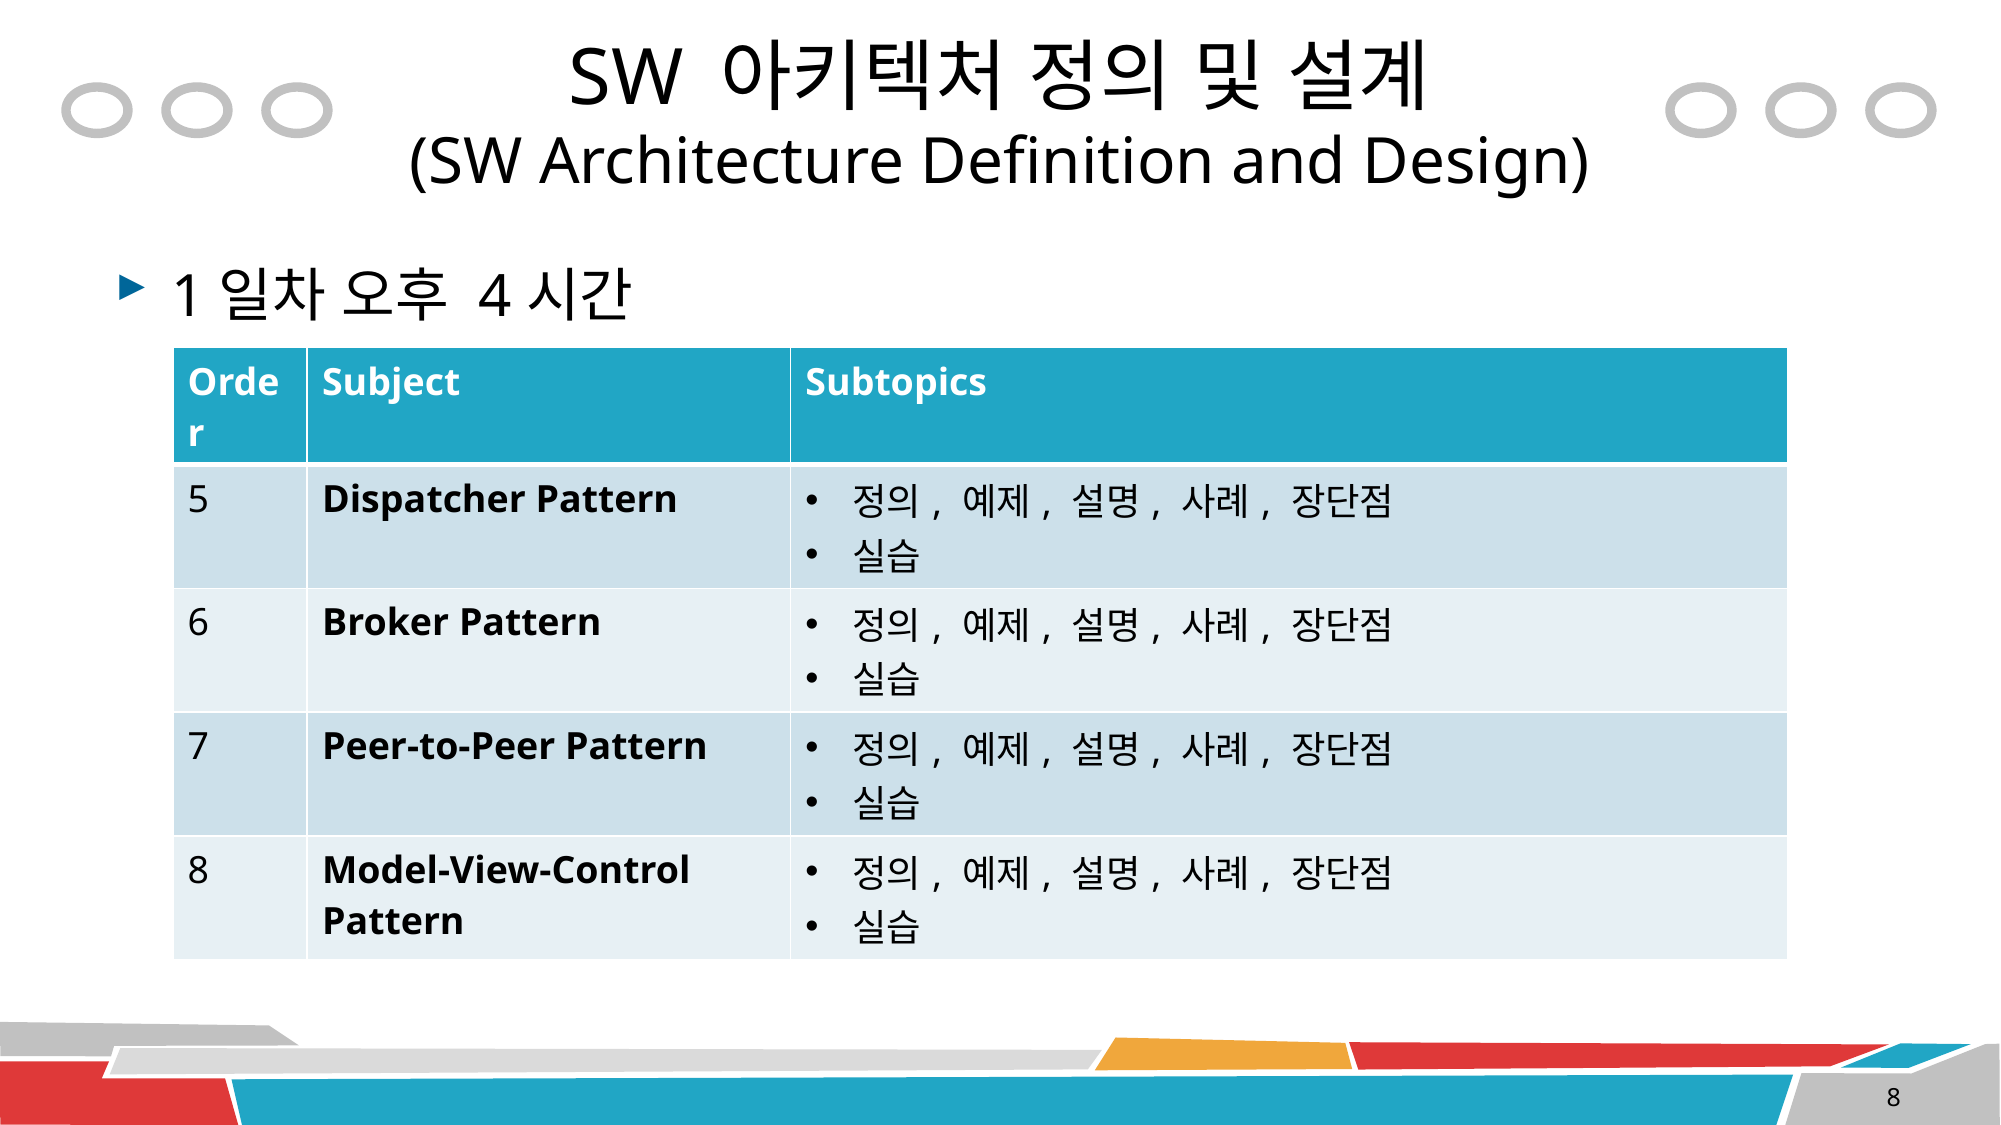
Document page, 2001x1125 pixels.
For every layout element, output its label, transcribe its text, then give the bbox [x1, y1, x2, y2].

table_cell 6 [174, 589, 306, 711]
table_cell Model-View-Control Pattern [308, 837, 790, 959]
table_cell Dispatcher Pattern [308, 467, 790, 588]
table_cell 정의, 예제, 설명, 사례, 장단점 실습 [791, 837, 1787, 959]
table_header Subject [308, 348, 790, 462]
table_cell 8 [174, 837, 306, 959]
table_cell 정의, 예제, 설명, 사례, 장단점 실습 [791, 467, 1787, 588]
table_cell 정의, 예제, 설명, 사례, 장단점 실습 [791, 713, 1787, 835]
table_cell Broker Pattern [308, 589, 790, 711]
table_header Order [174, 348, 306, 462]
table_cell 정의, 예제, 설명, 사례, 장단점 실습 [791, 589, 1787, 711]
table_cell 7 [174, 713, 306, 835]
list 1일차 오후 4시간 [99, 250, 1900, 1005]
slide_number 8 [1816, 1080, 1916, 1118]
table_cell 5 [174, 467, 306, 588]
title SW 아키텍처 정의 및 설계 (SW Architecture Definition and Design) [350, 18, 1650, 206]
table_cell Peer-to-Peer Pattern [308, 713, 790, 835]
table_header Subtopics [791, 348, 1787, 462]
